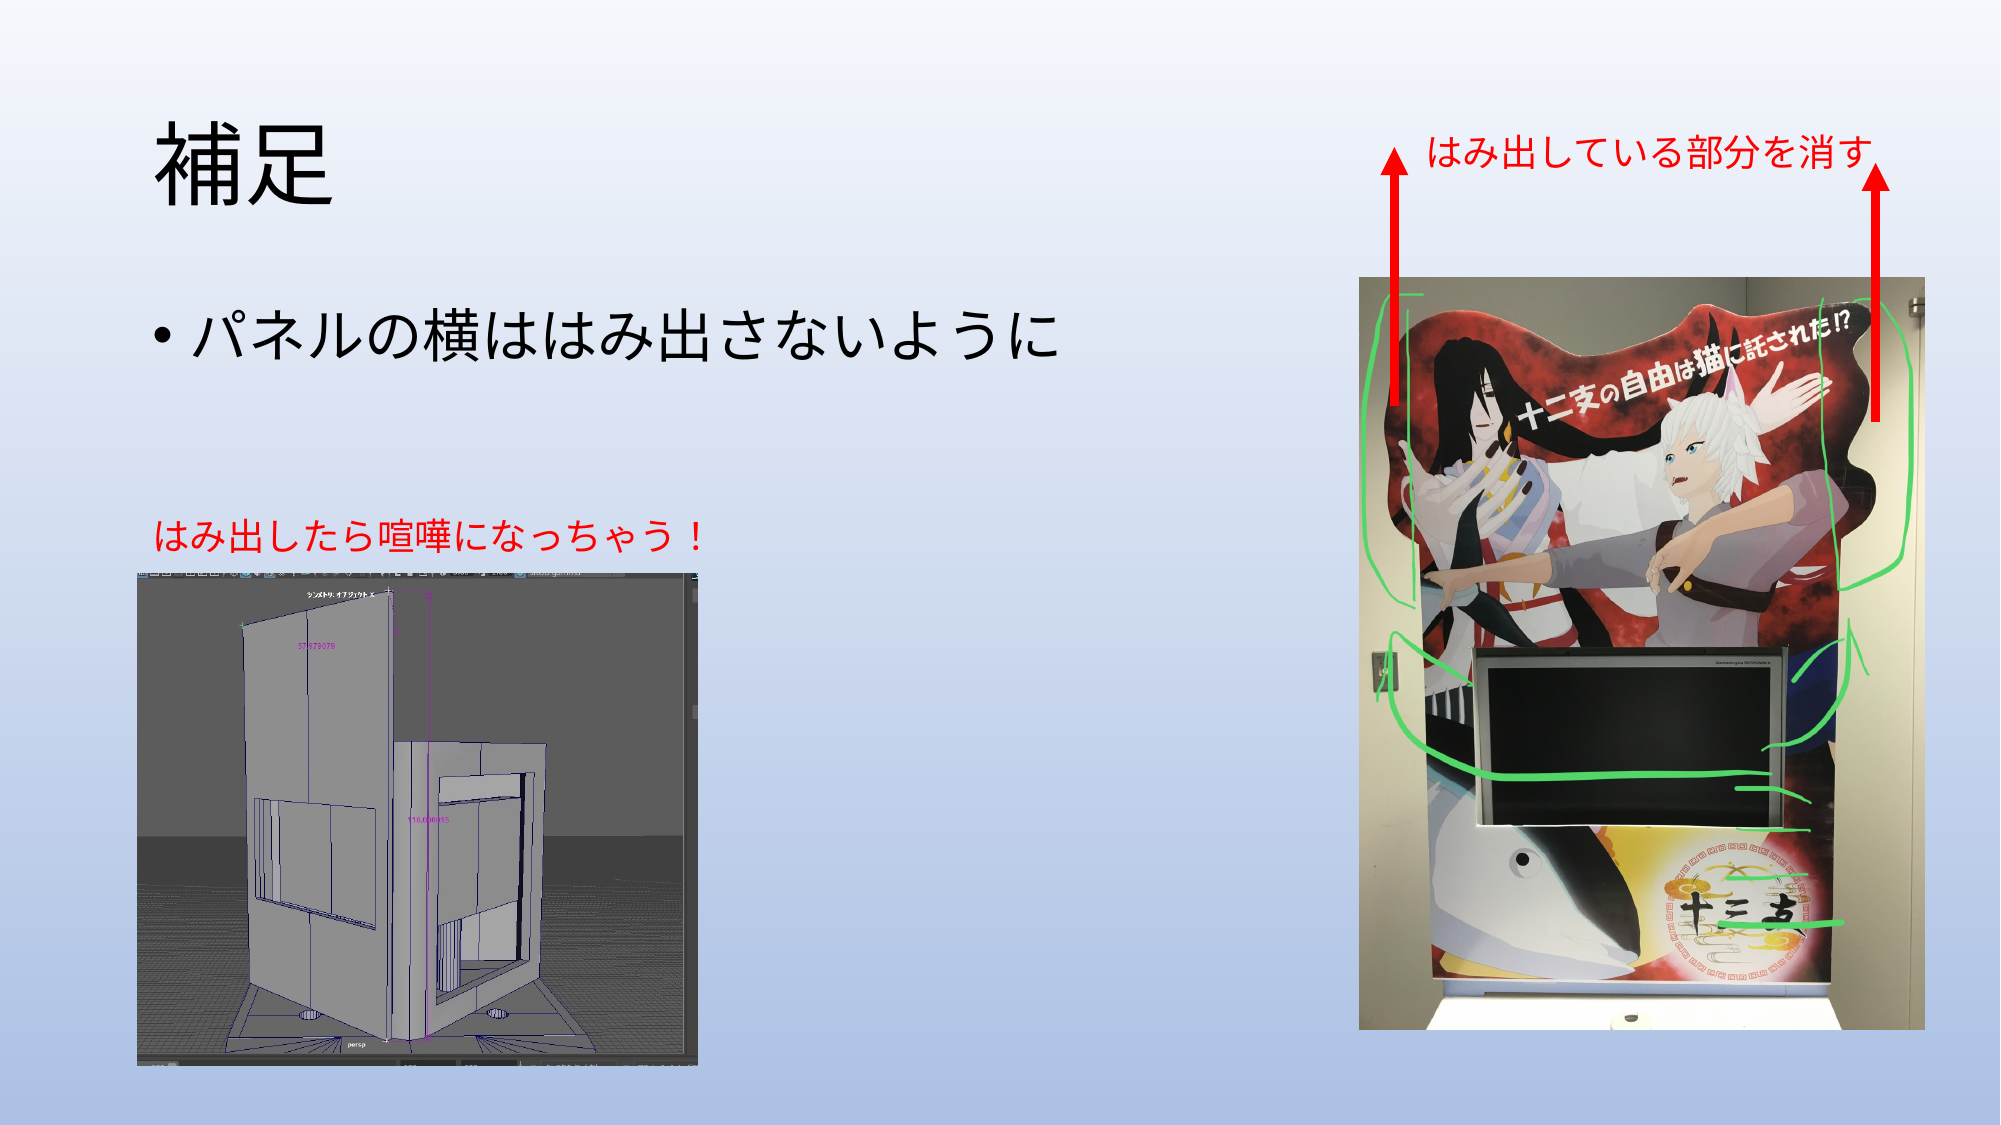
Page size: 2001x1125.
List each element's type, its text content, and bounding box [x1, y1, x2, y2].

picture [1359, 277, 1925, 1030]
picture [137, 573, 698, 1066]
list パネルの横ははみ出さないように [137, 299, 1359, 1014]
text_box はみ出したら喧嘩になっちゃう！ [137, 505, 875, 566]
text_box はみ出している部分を消す [1410, 121, 1911, 182]
title 補足 [137, 59, 1863, 278]
